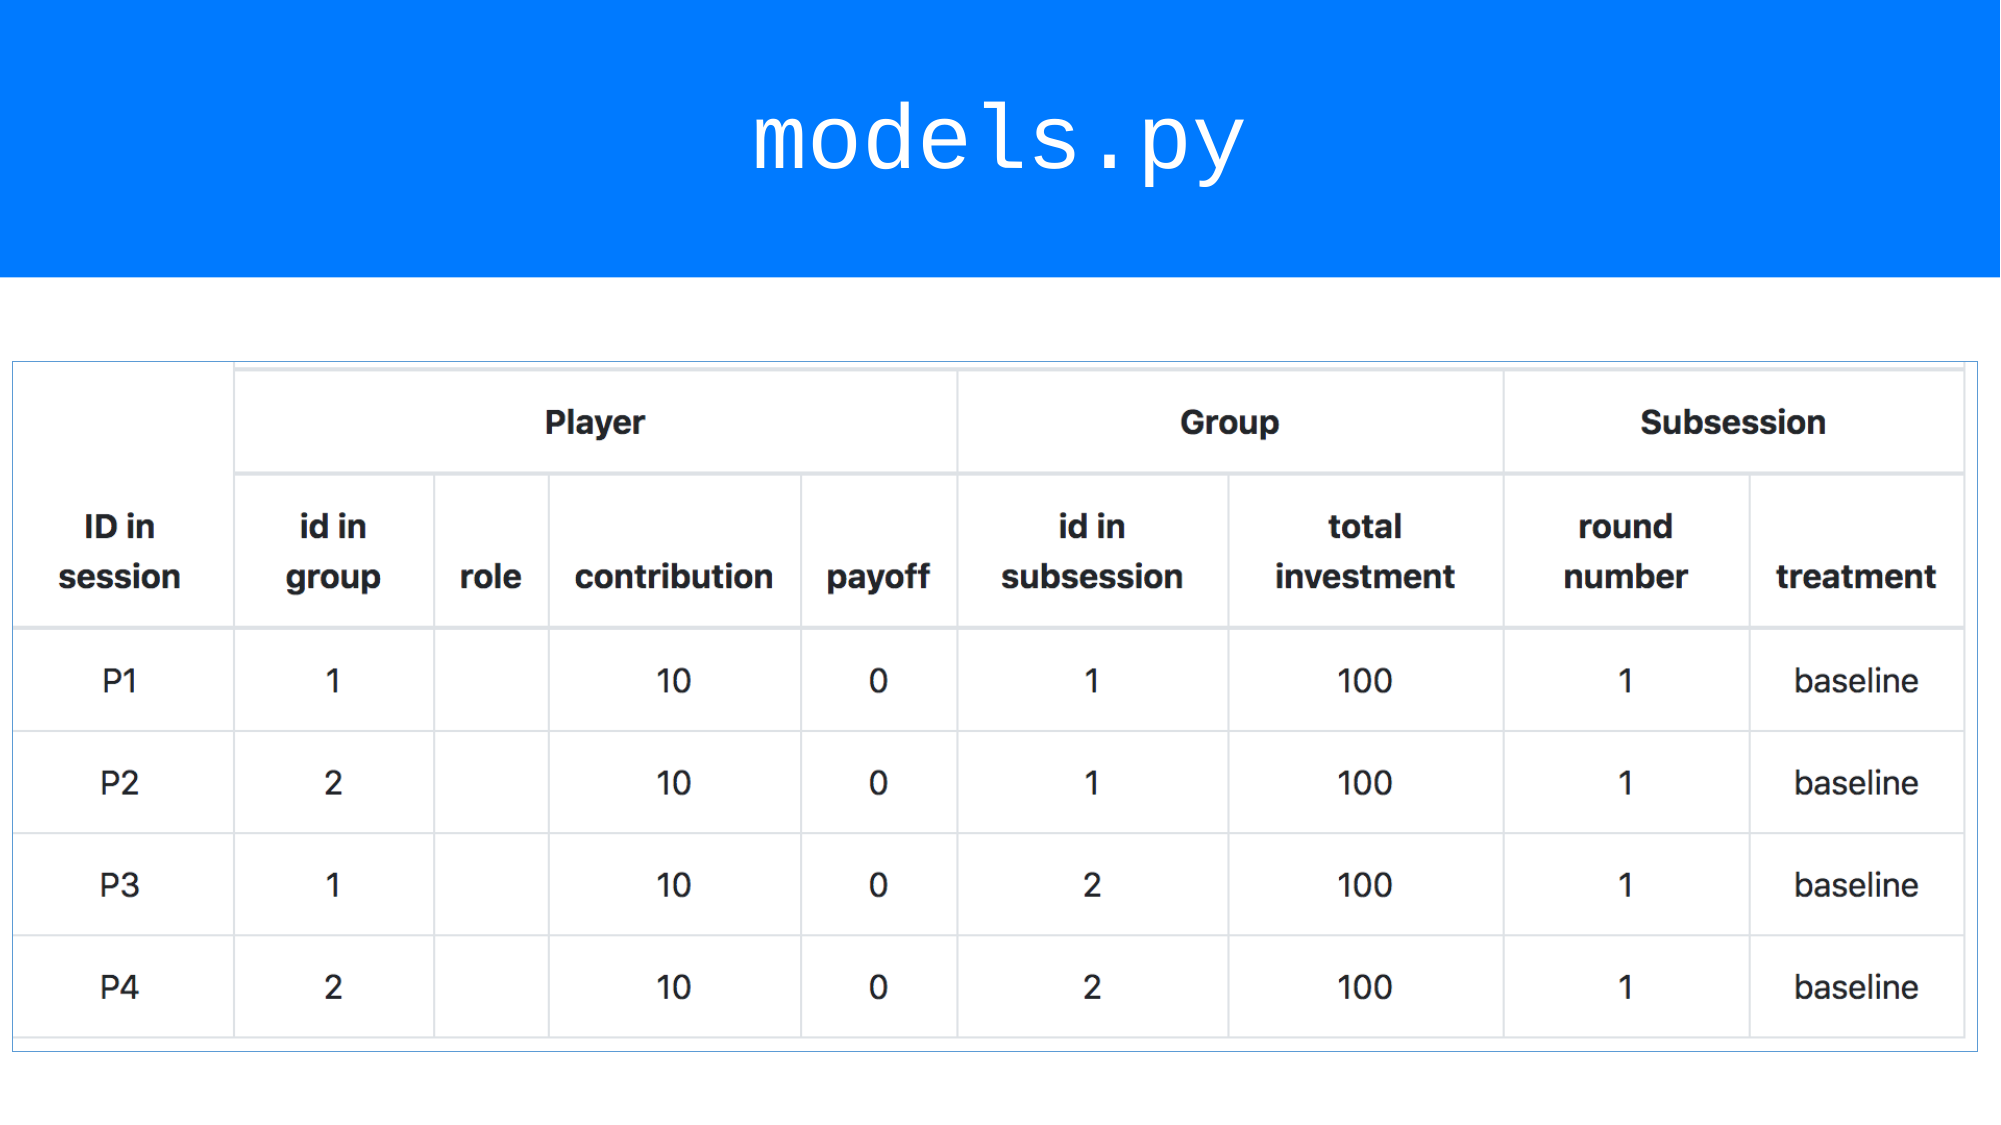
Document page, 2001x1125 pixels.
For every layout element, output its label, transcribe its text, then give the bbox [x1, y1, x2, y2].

picture [12, 361, 1978, 1052]
title models.py [0, 0, 2000, 278]
